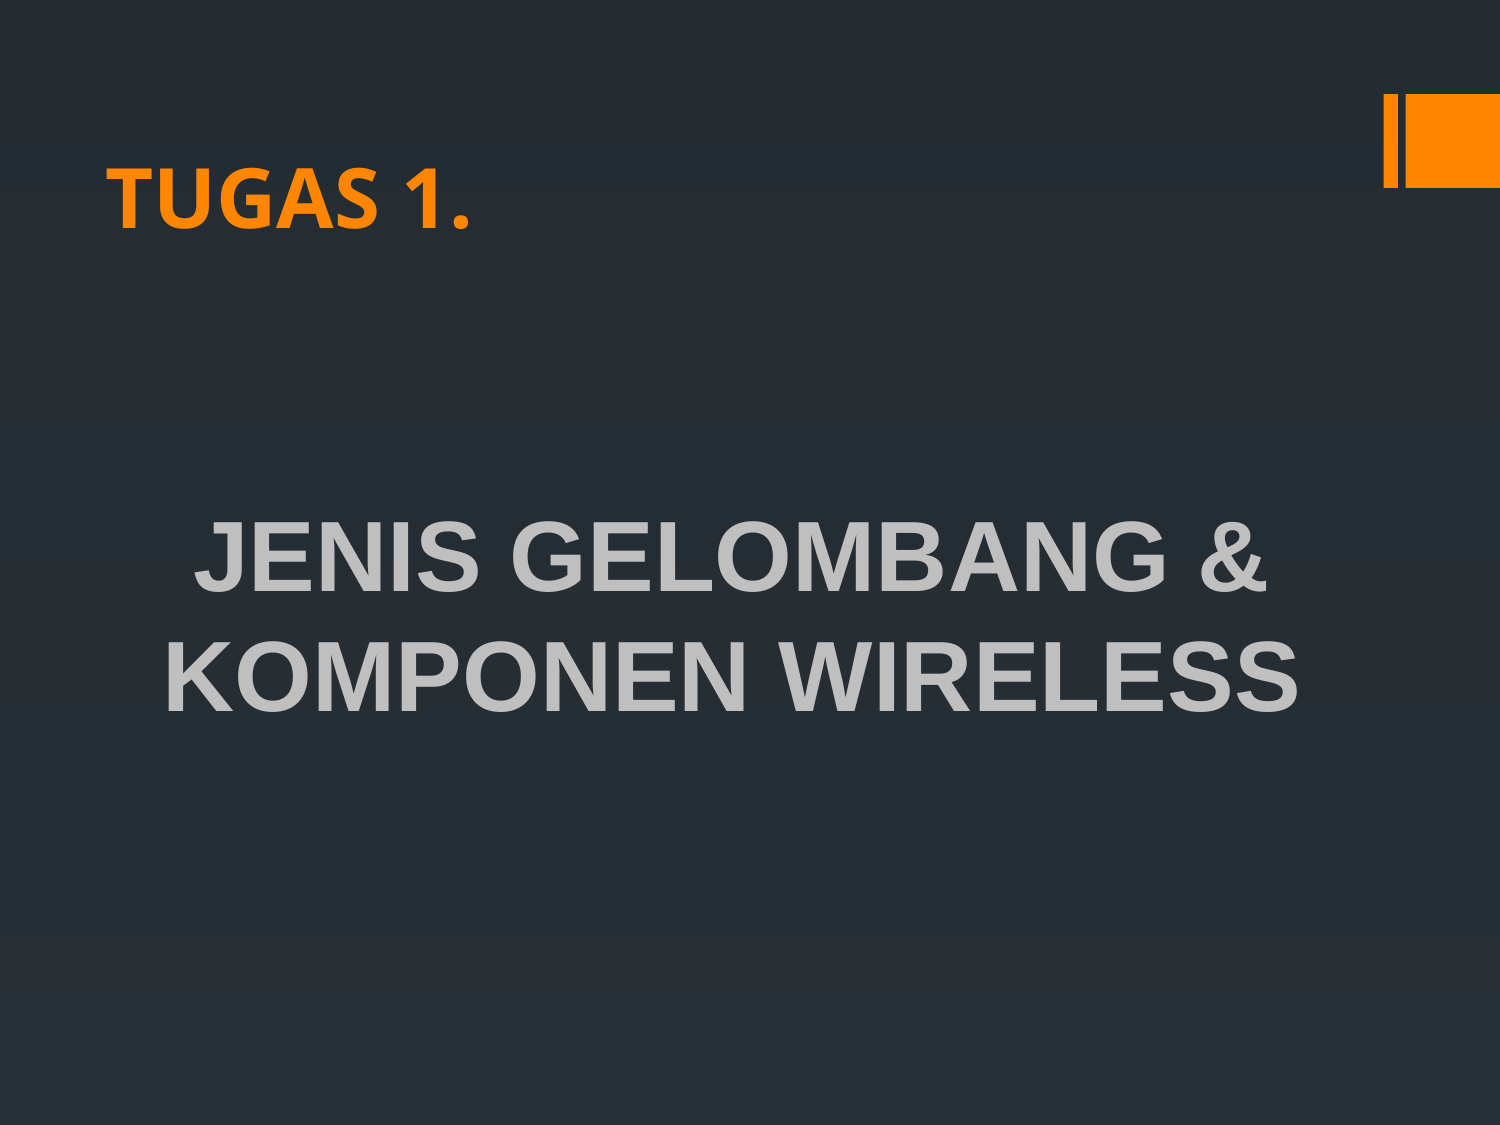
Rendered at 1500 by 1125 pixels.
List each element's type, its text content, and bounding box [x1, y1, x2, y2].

text_box JENIS GELOMBANG & KOMPONEN WIRELESS [88, 483, 1376, 739]
title TUGAS 1. [90, 30, 931, 253]
